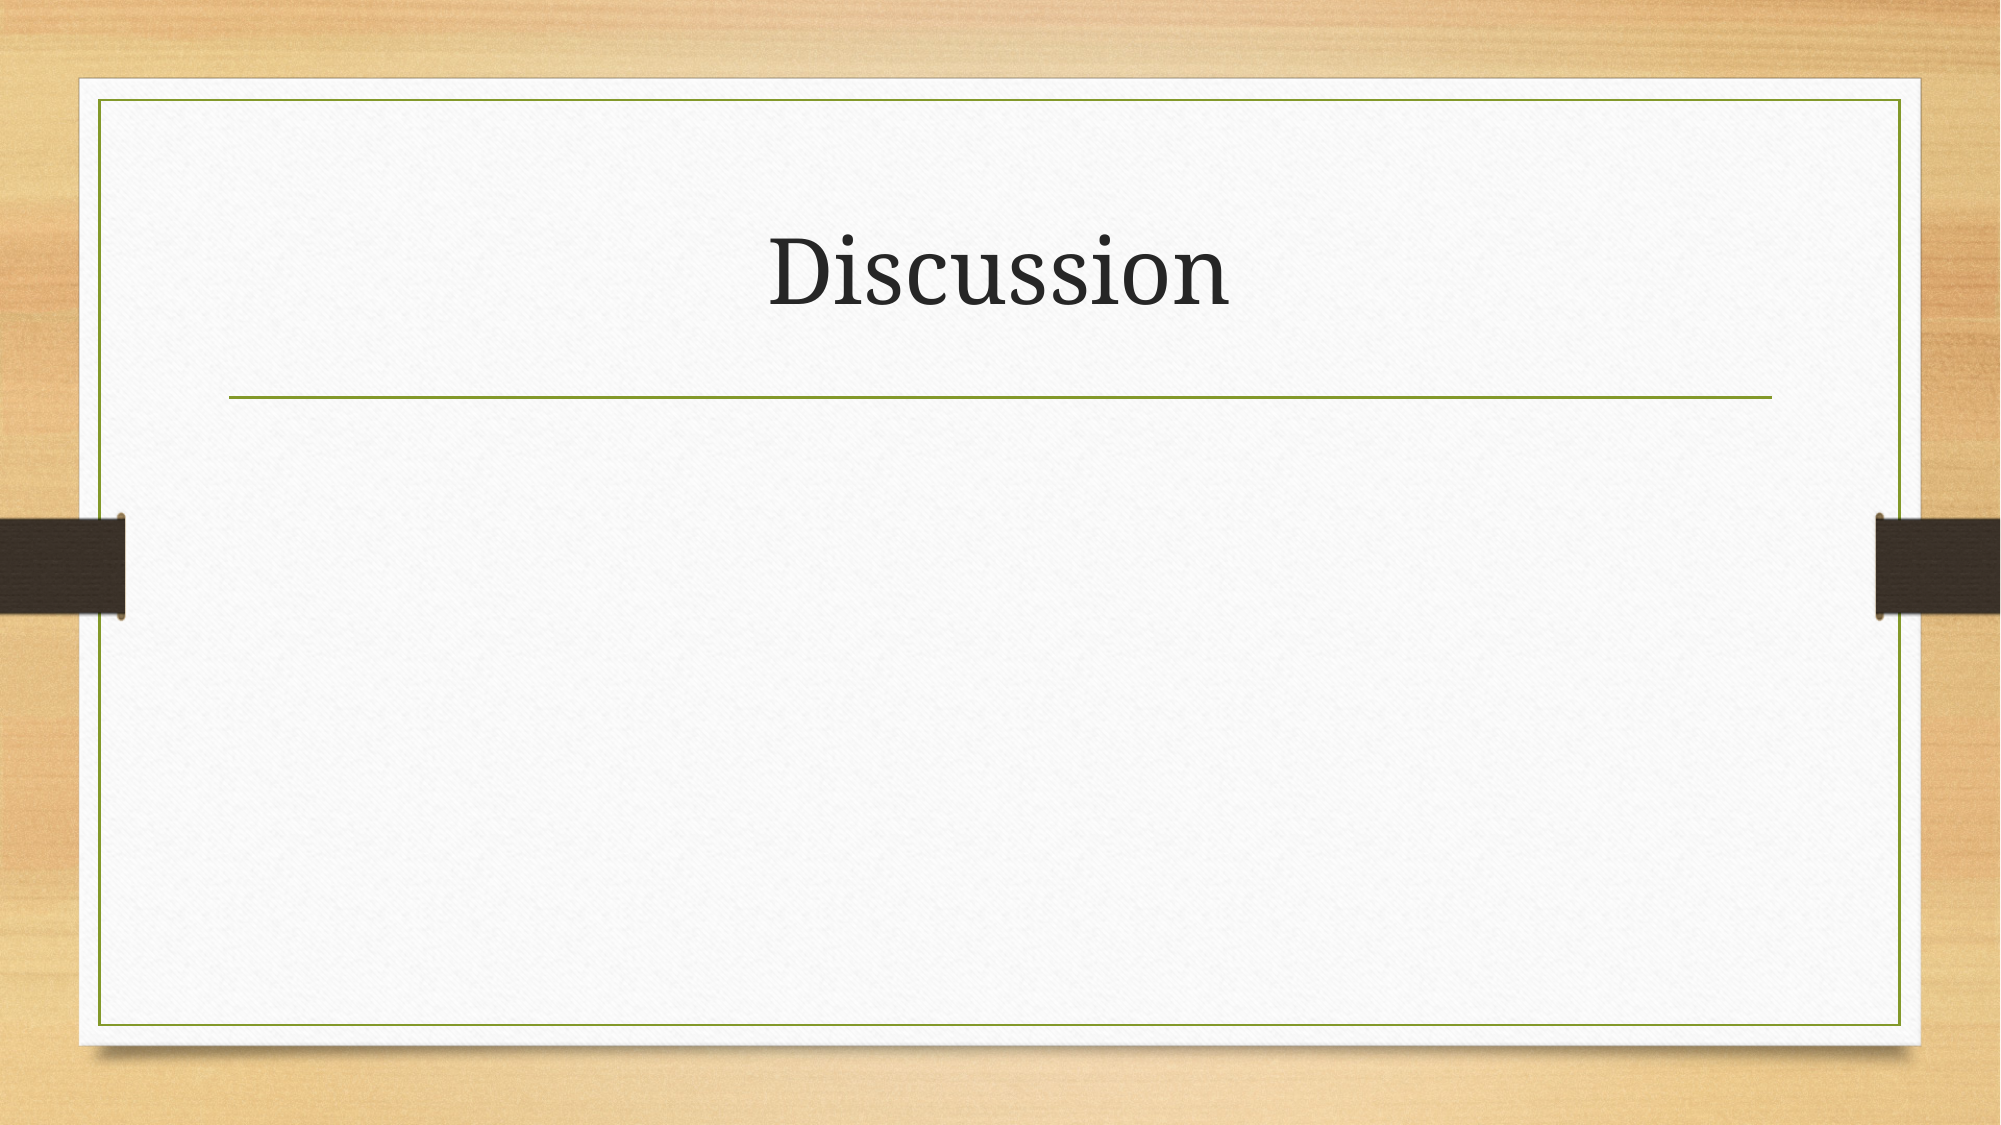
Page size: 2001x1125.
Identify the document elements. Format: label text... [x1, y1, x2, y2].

picture [0, 0, 2001, 1125]
title Discussion [212, 161, 1788, 375]
